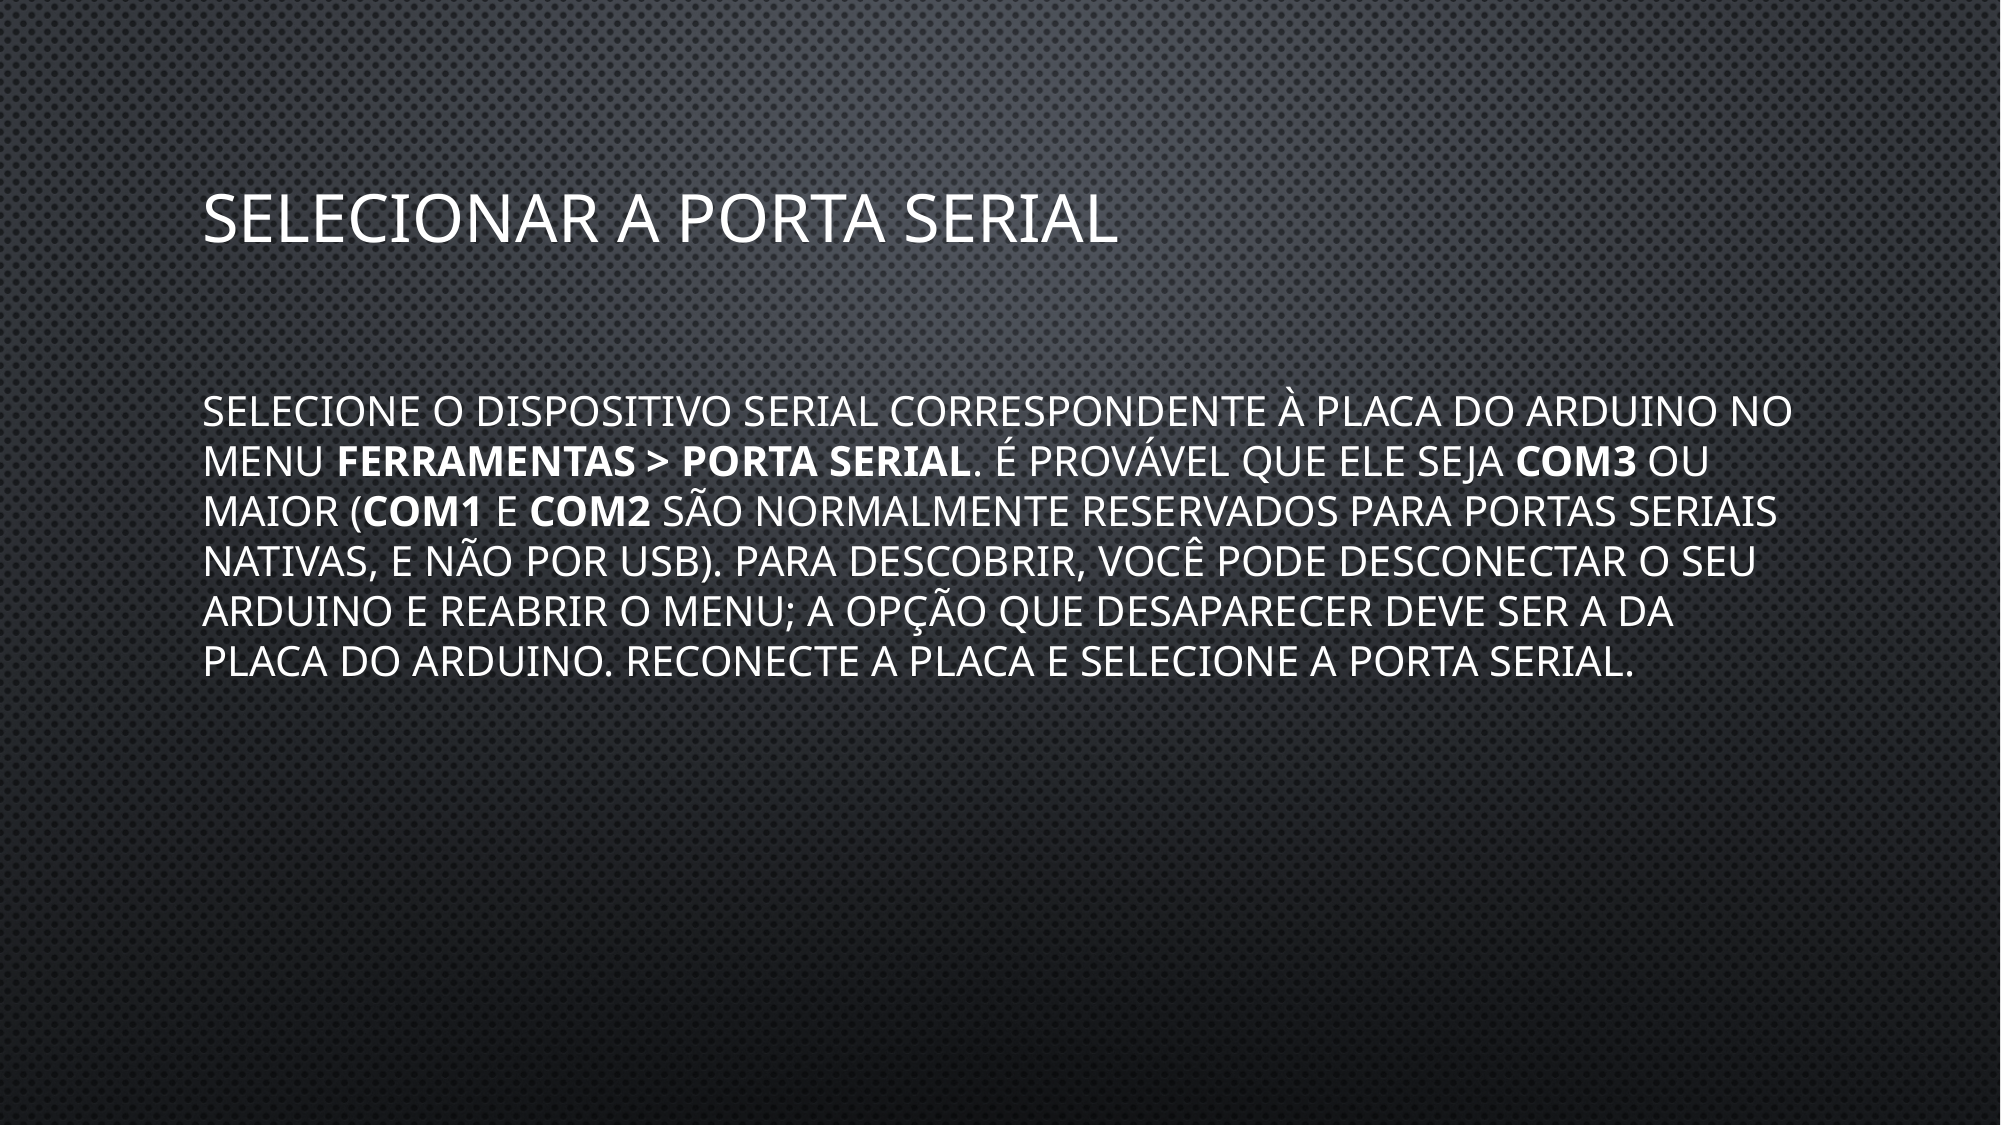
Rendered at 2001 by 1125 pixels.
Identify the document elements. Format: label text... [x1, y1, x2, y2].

list Selecione o dispositivo serial correspondente à placa do Arduino no menu Ferramentas > Porta Serial. É provável que ele seja COM3 ou maior (COM1 e COM2 são normalmente reservados para portas seriais nativas, e não por USB). Para descobrir, você pode desconectar o seu Arduino e reabrir o menu; a opção que desaparecer deve ser a da placa do Arduino. Reconecte a placa e selecione a porta serial. [187, 314, 1813, 827]
title Selecionar a porta serial [187, 99, 1813, 314]
